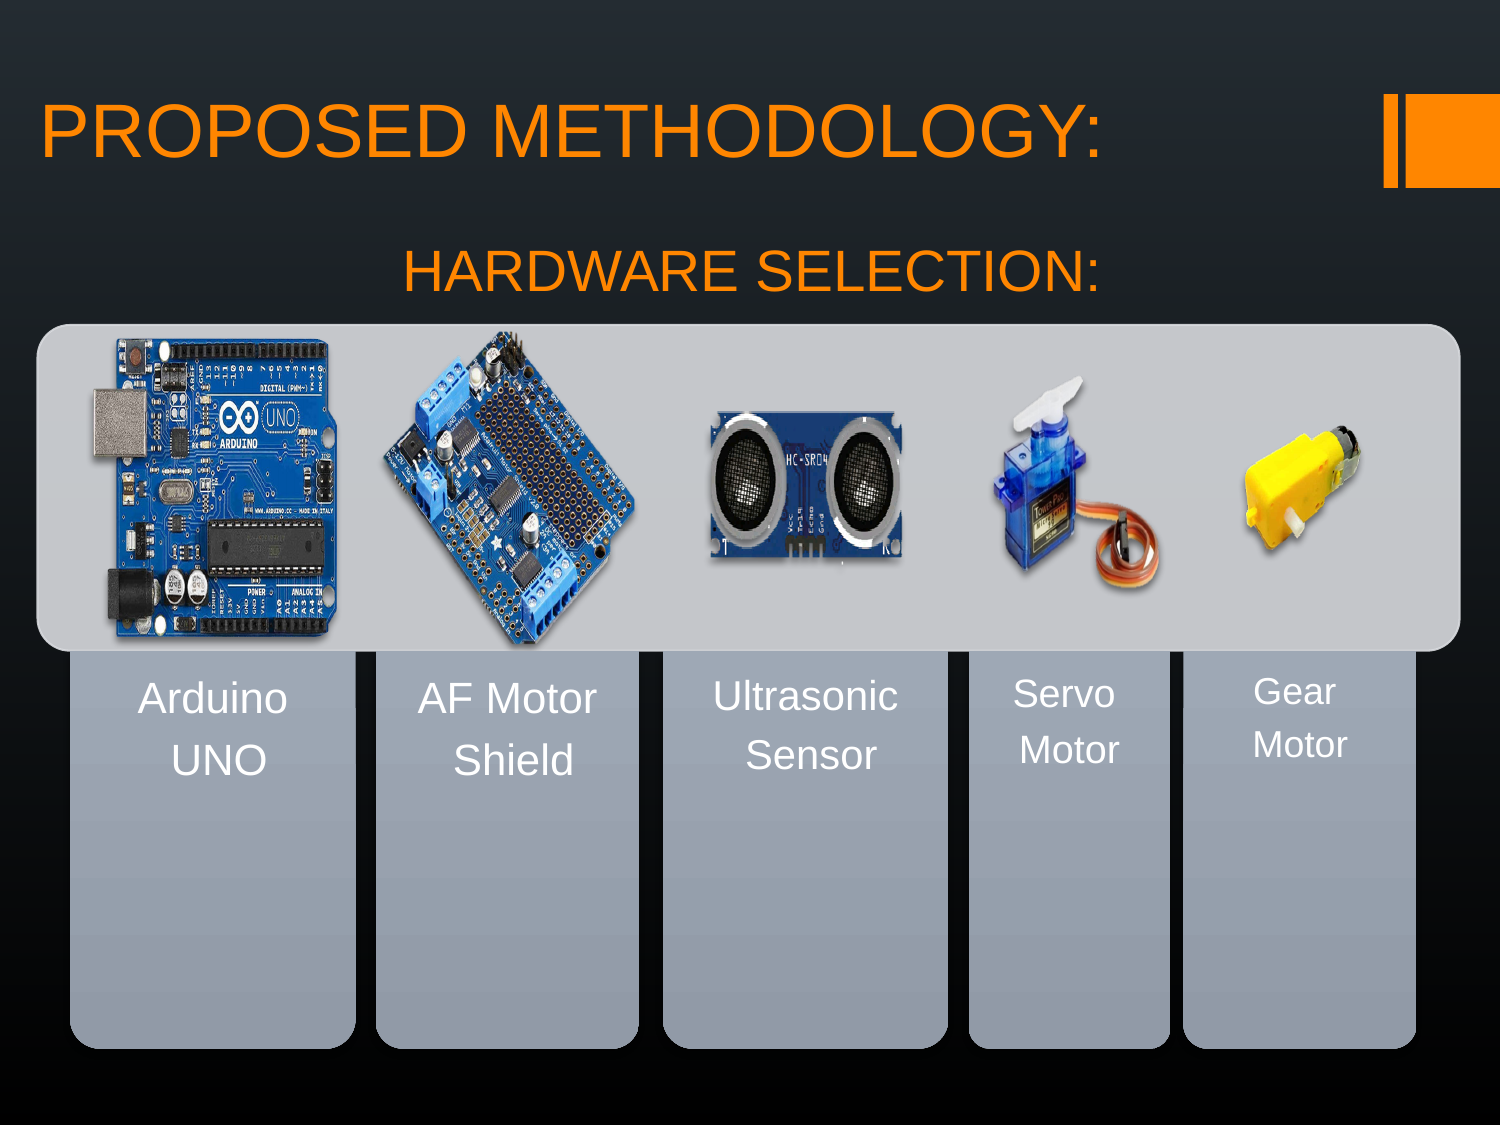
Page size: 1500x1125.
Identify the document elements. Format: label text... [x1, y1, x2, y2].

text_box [36, 324, 1461, 1050]
title PROPOSED METHODOLOGY: [24, 53, 1153, 181]
text_box HARDWARE SELECTION: [387, 229, 1138, 311]
